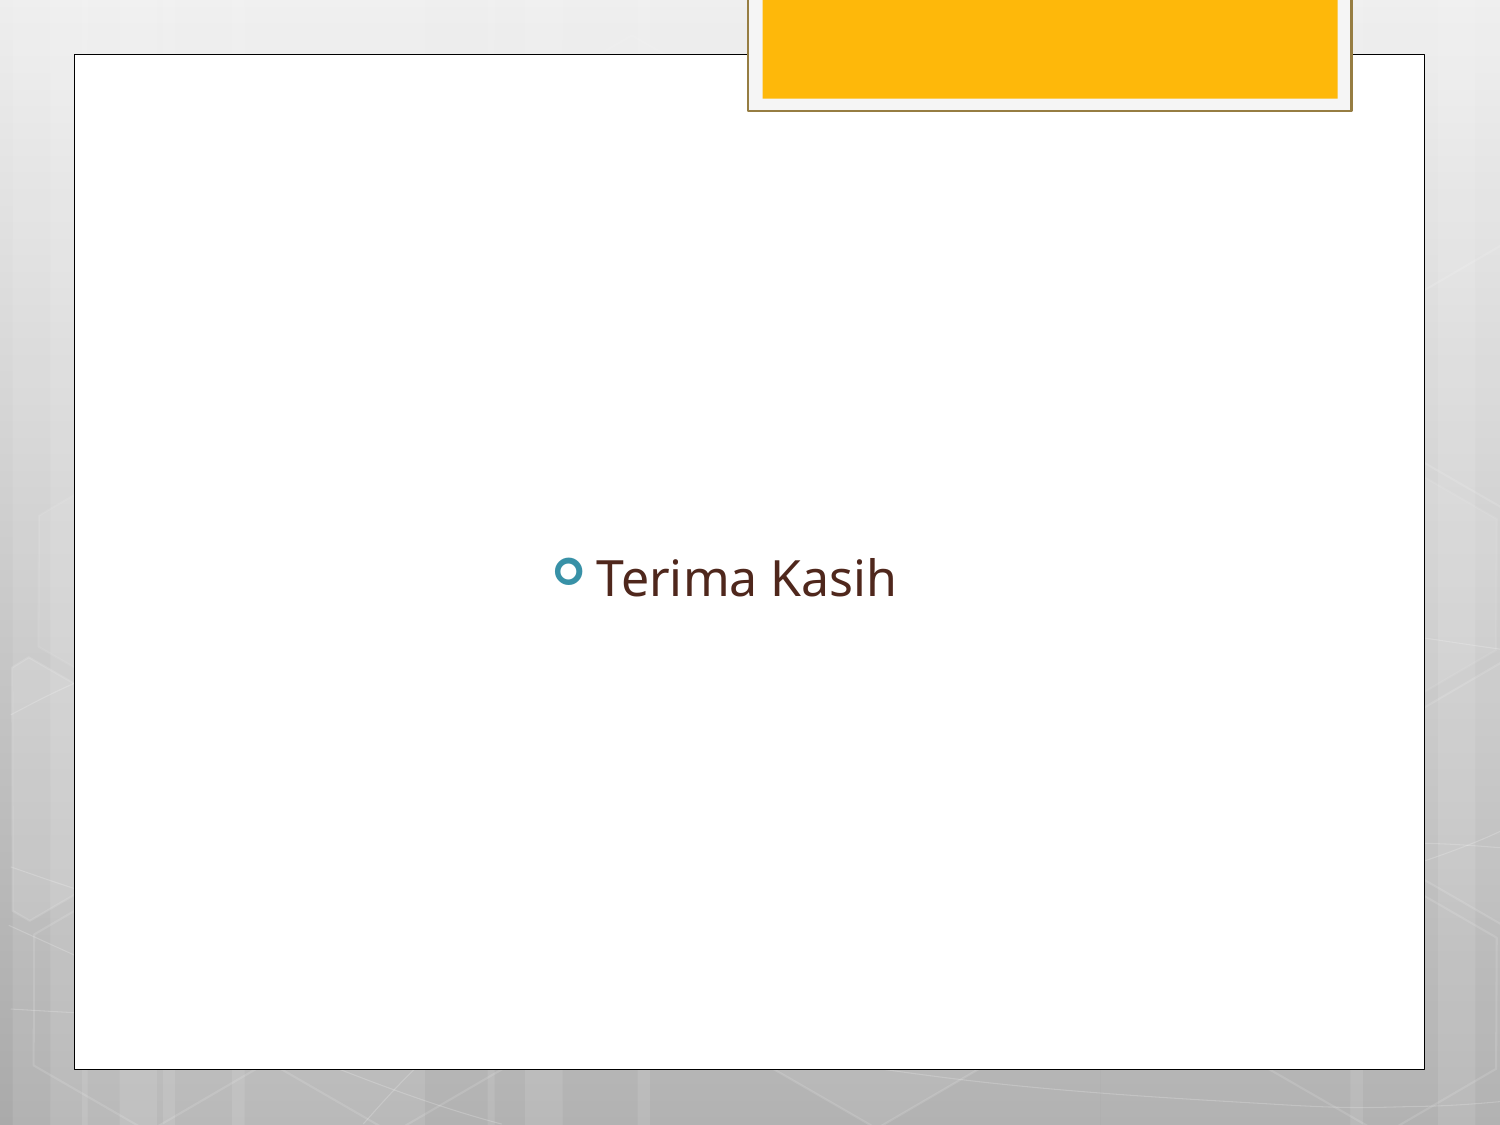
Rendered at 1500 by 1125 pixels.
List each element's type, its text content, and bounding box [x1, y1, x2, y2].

list Terima Kasih [525, 538, 1283, 957]
